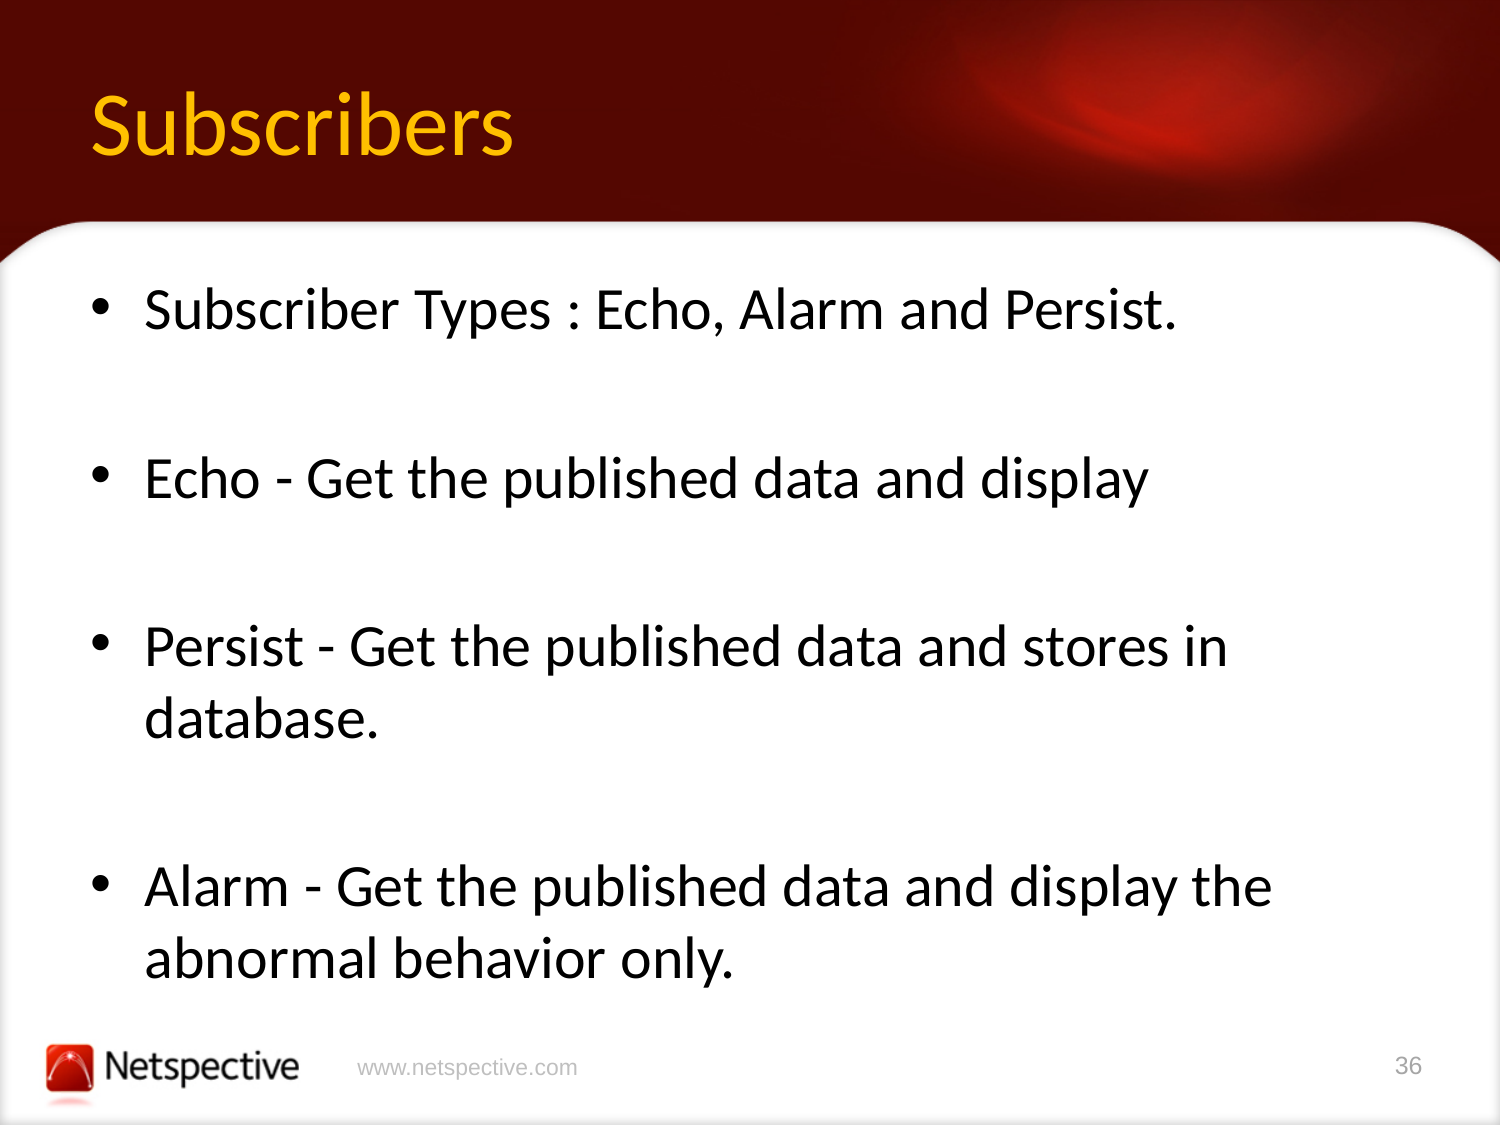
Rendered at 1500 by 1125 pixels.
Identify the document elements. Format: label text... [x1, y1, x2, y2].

list Subscriber Types : Echo, Alarm and Persist. Echo - Get the published data and display Persist - Get the published data and stores in database. Alarm - Get the published data and display the abnormal behavior only. [75, 262, 1425, 1005]
title Subscribers [75, 24, 1425, 213]
picture [0, 0, 1500, 1125]
